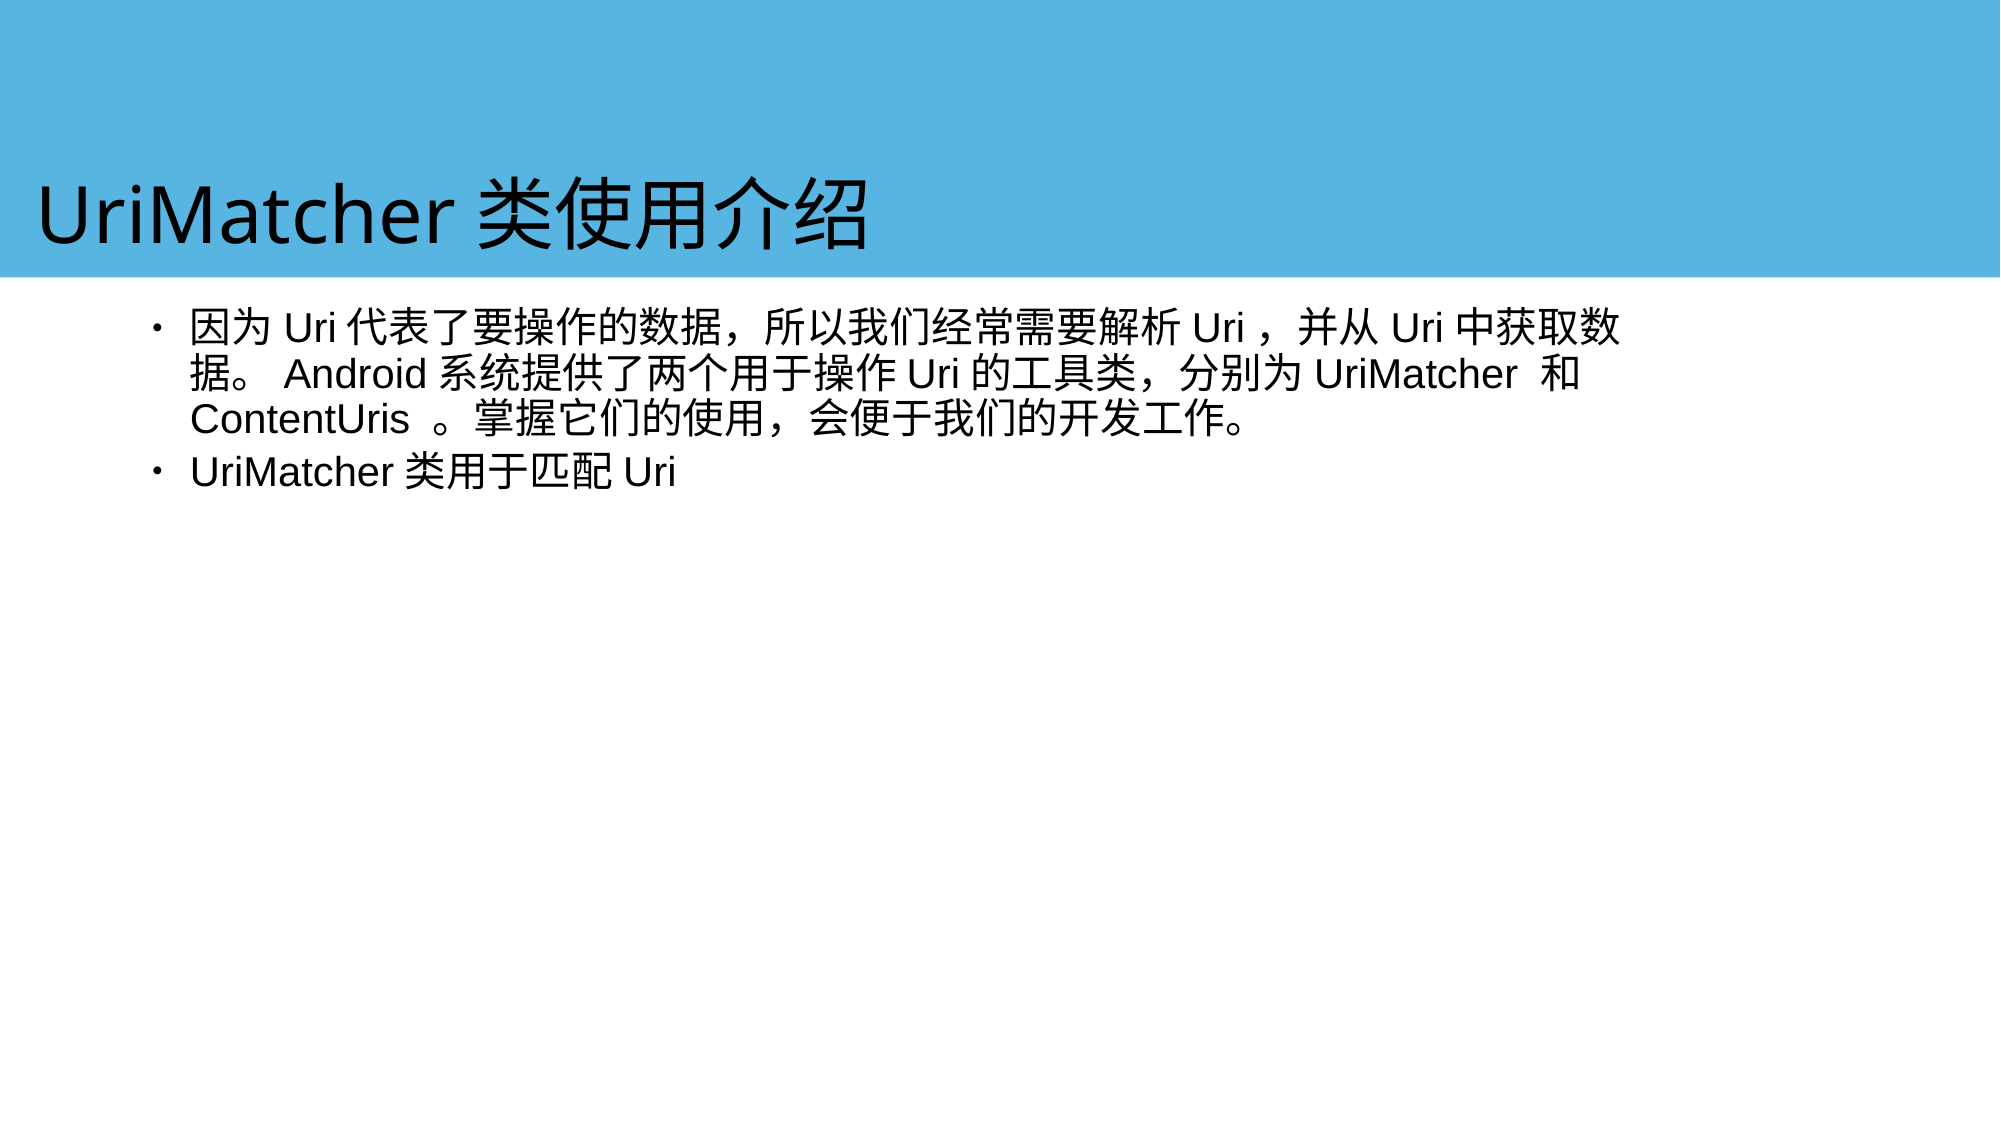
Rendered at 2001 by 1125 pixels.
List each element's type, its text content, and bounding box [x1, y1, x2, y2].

list 因为Uri代表了要操作的数据，所以我们经常需要解析Uri，并从Uri中获取数据。Android系统提供了两个用于操作Uri的工具类，分别为UriMatcher 和ContentUris 。掌握它们的使用，会便于我们的开发工作。 UriMatcher类用于匹配Uri [137, 299, 1863, 1014]
title UriMatcher类使用介绍 [0, 0, 2000, 278]
